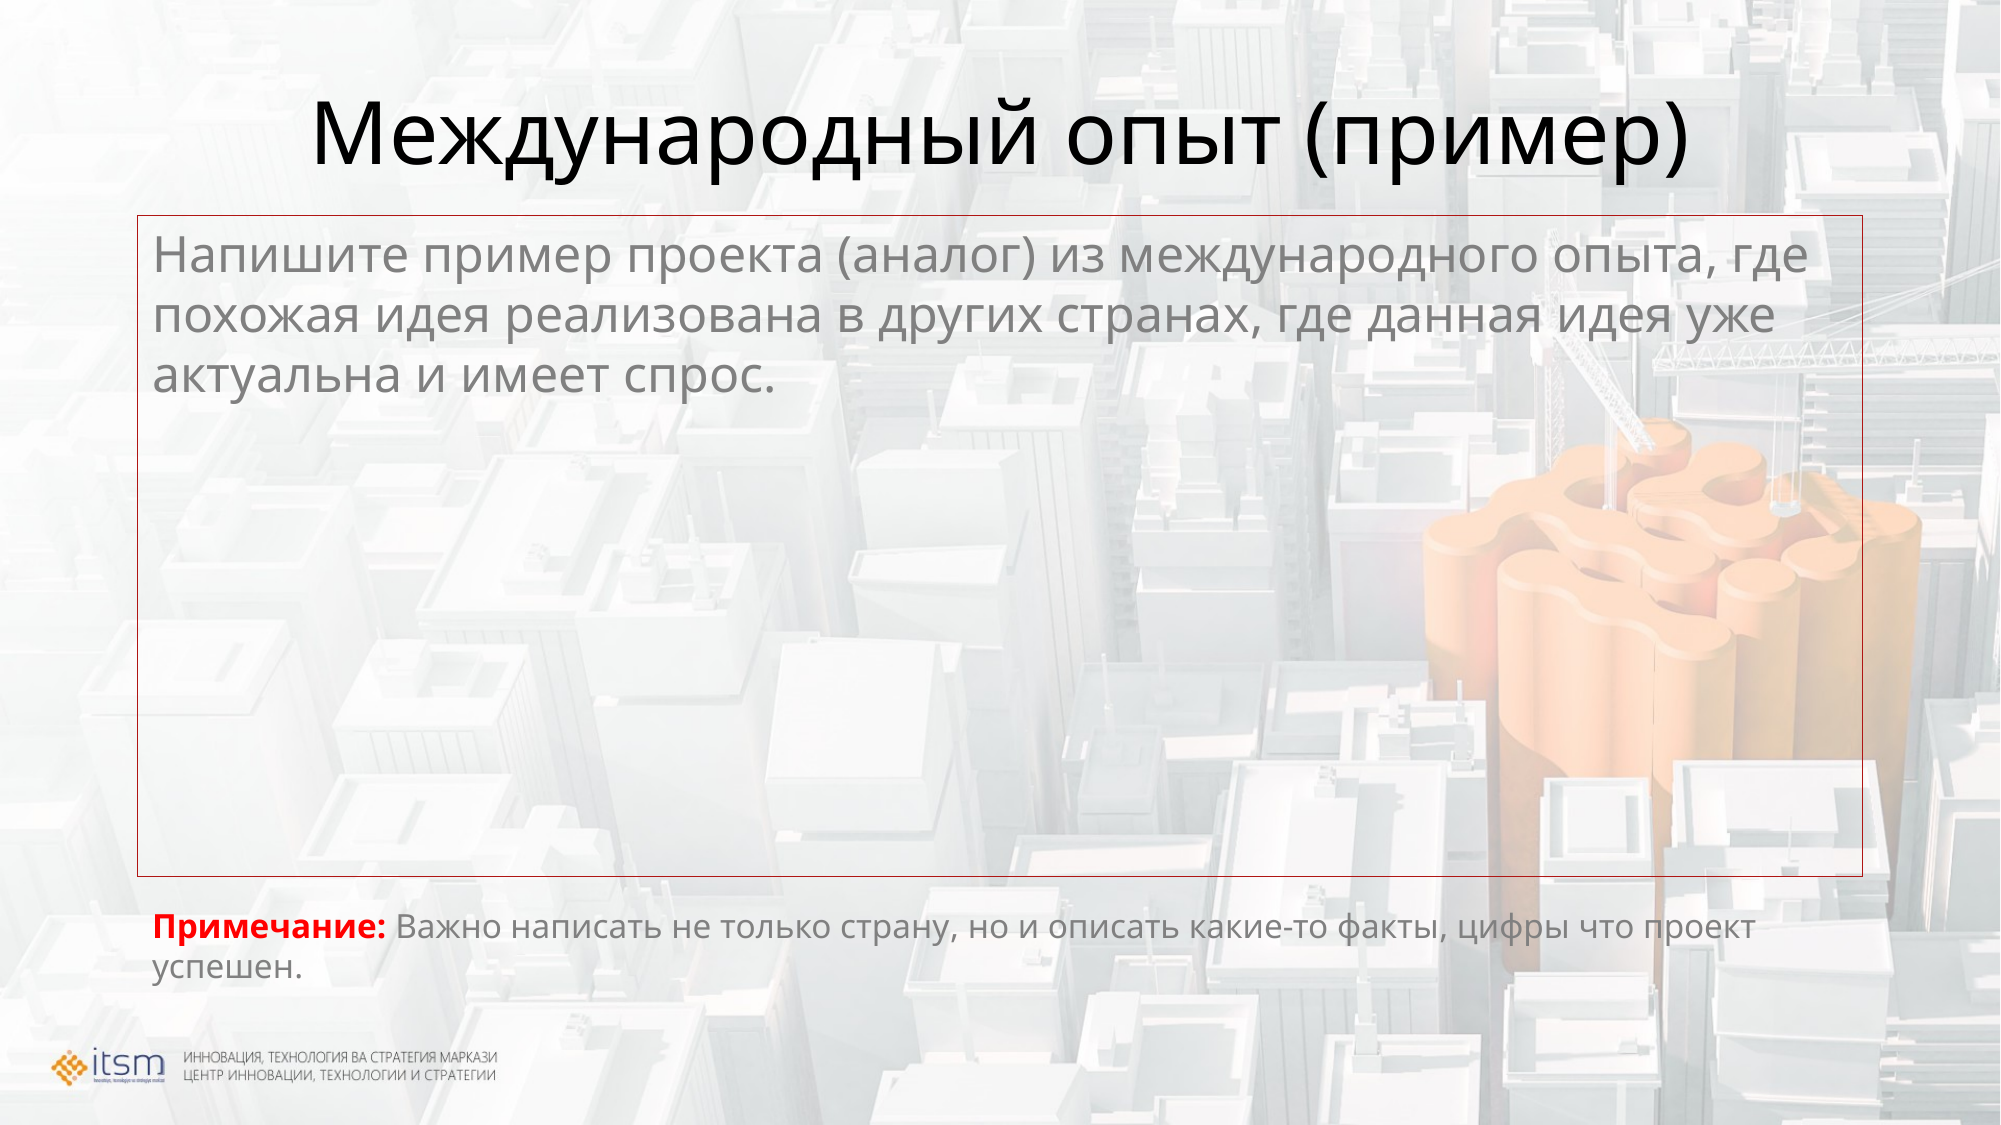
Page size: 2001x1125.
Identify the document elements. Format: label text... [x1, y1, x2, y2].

title Международный опыт (пример) [228, 69, 1772, 203]
text_box Примечание: Важно написать не только страну, но и описать какие-то факты, цифры что проект успешен. [137, 898, 1863, 993]
list Напишите пример проекта (аналог) из международного опыта, где похожая идея реализована в других странах, где данная идея уже актуальна и имеет спрос. [137, 215, 1863, 877]
picture [0, 0, 2001, 1125]
